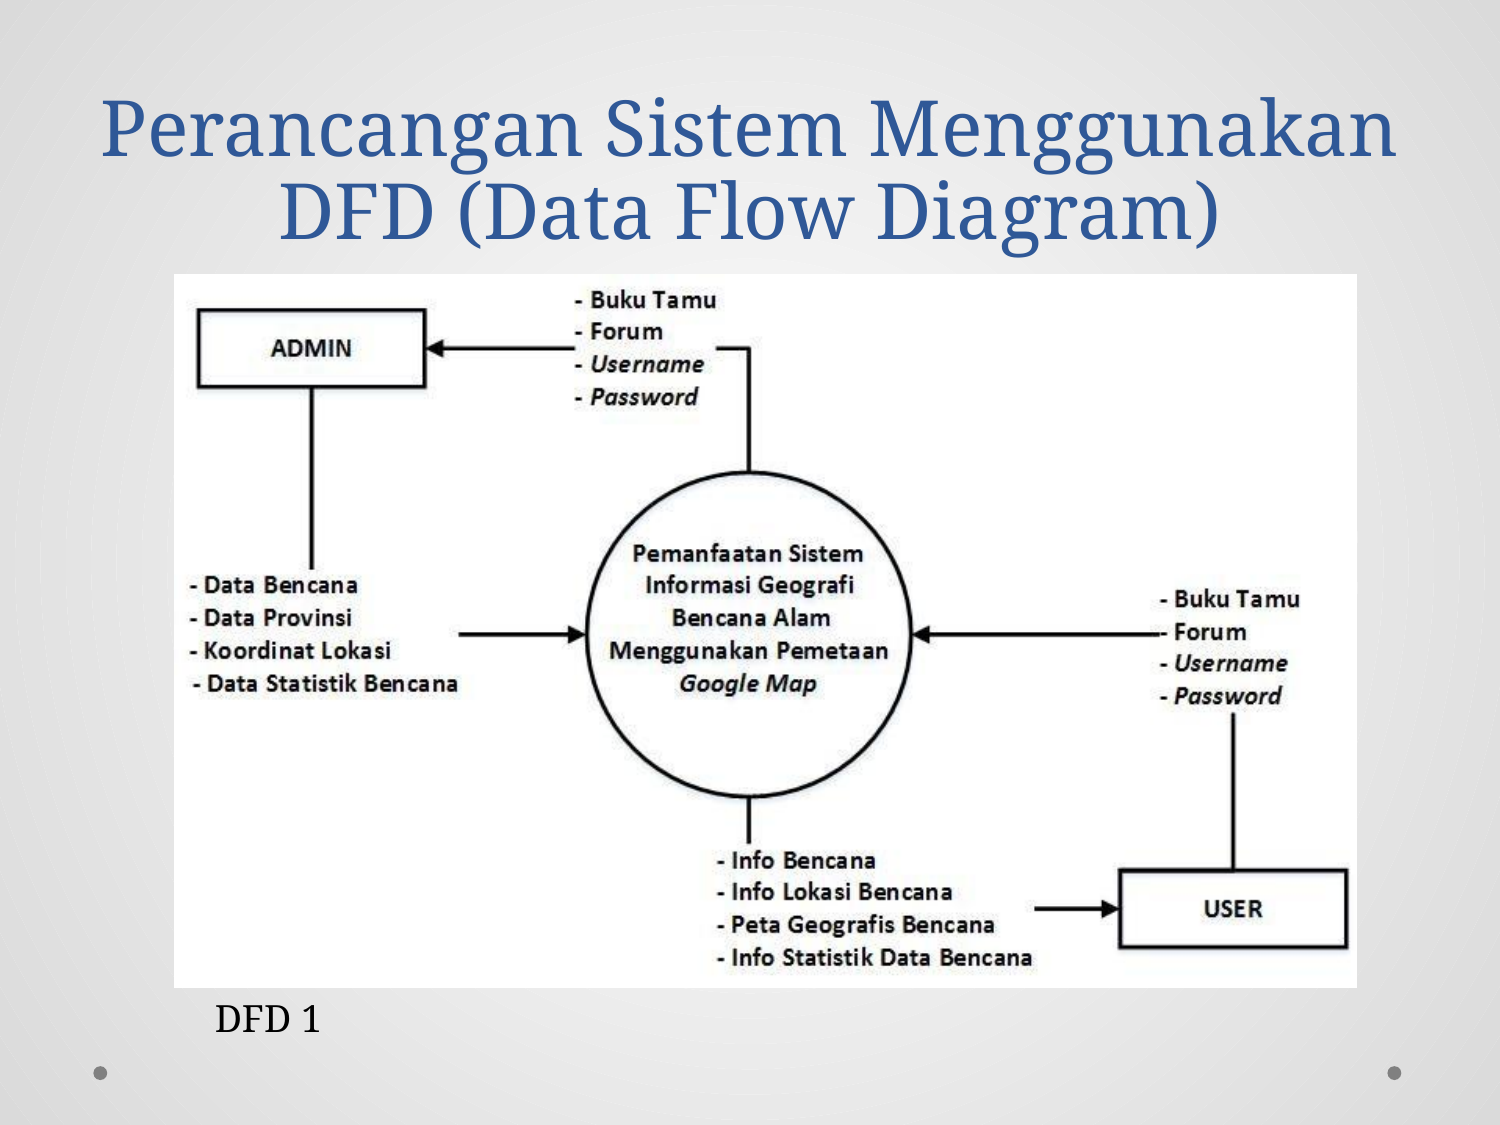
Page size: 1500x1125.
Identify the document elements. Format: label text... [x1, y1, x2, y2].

title Perancangan Sistem Menggunakan DFD (Data Flow Diagram) [75, 0, 1425, 263]
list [174, 274, 1357, 988]
text_box DFD 1 [200, 997, 400, 1048]
